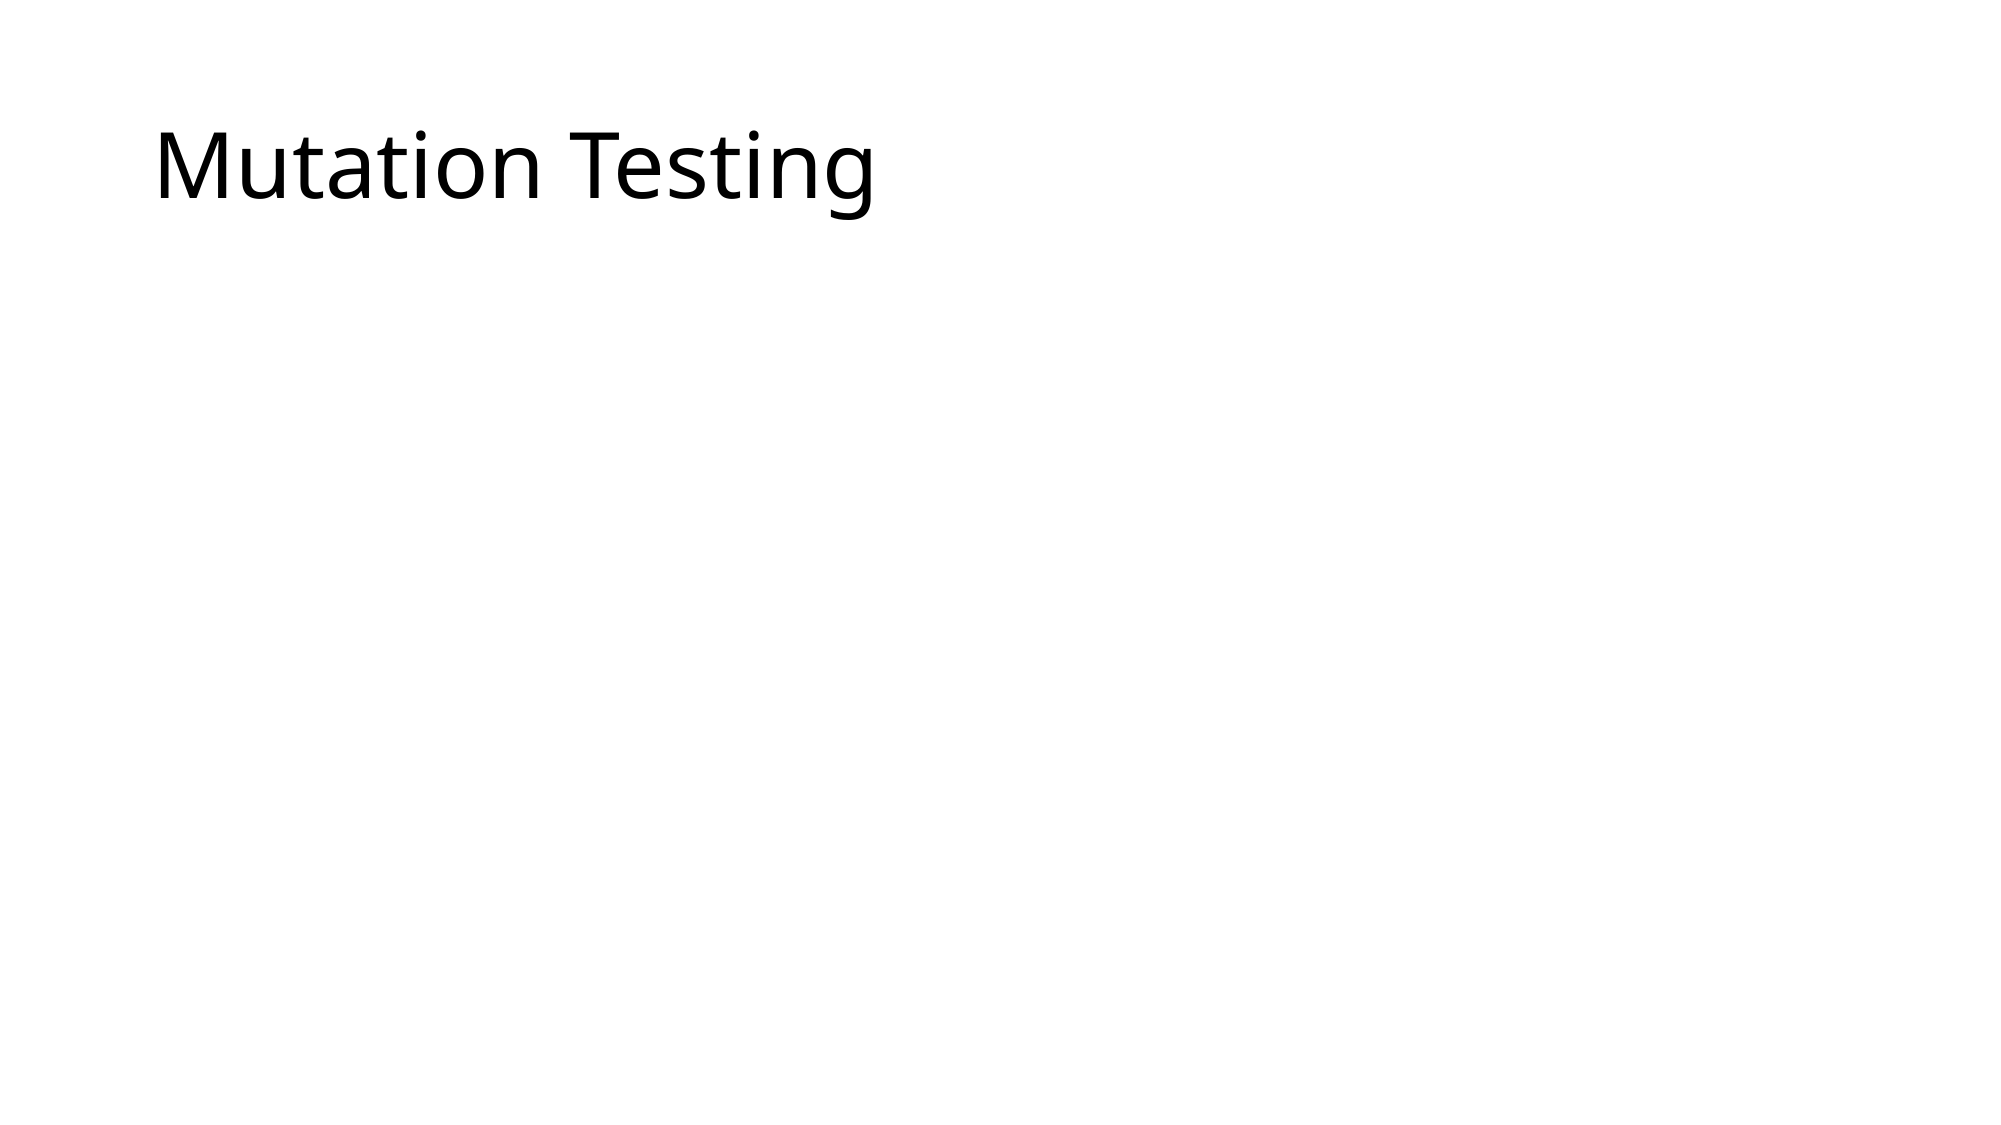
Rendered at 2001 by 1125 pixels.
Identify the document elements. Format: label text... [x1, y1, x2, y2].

title Mutation Testing [137, 59, 1863, 278]
